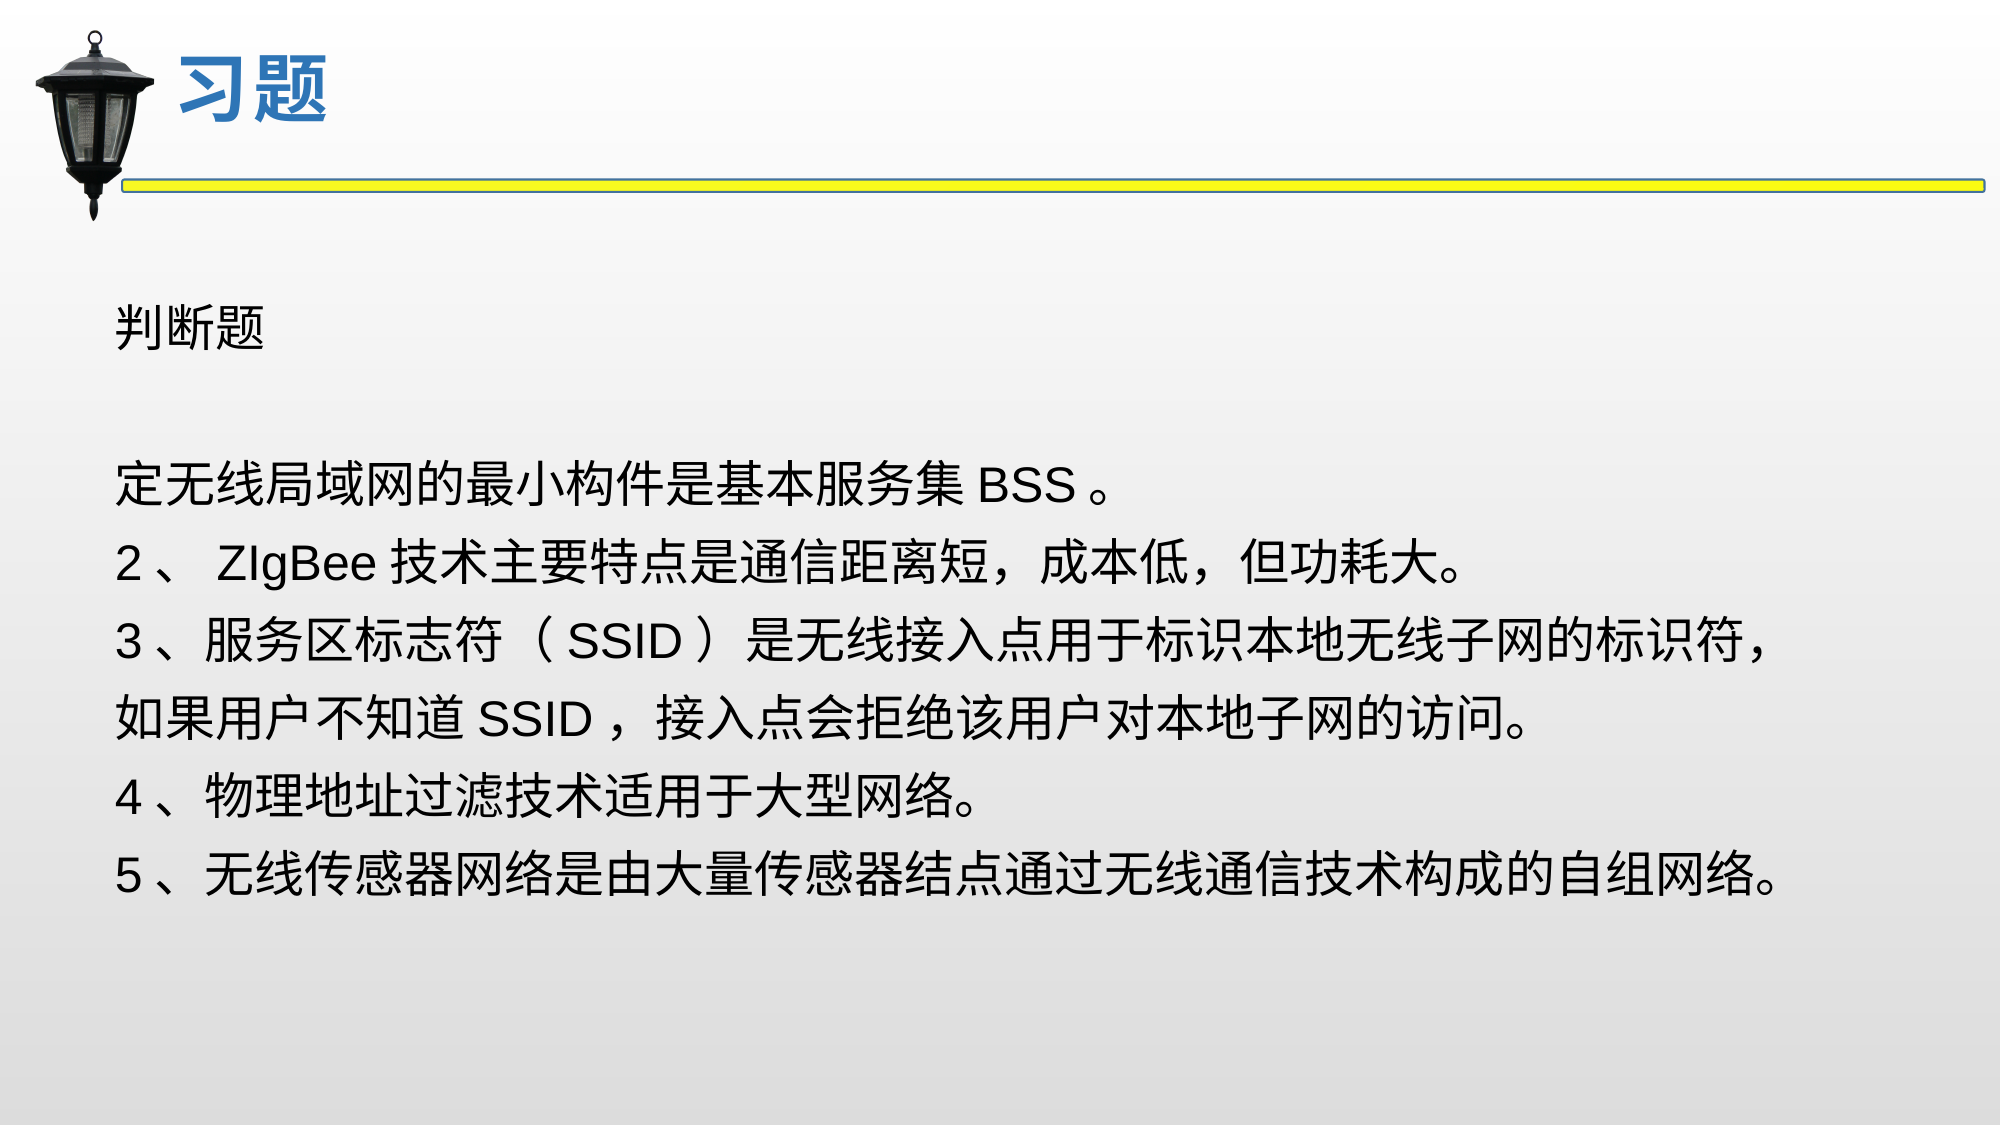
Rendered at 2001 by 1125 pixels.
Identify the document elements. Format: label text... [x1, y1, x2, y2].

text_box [29, 22, 1985, 230]
text_box 判断题 定无线局域网的最小构件是基本服务集BSS。 2、ZIgBee技术主要特点是通信距离短，成本低，但功耗大。 3、服务区标志符（SSID）是无线接入点用于标识本地无线子网的标识符，如果用户不知道SSID，接入点会拒绝该用户对本地子网的访问。 4、物理地址过滤技术适用于大型网络。 5、无线传感器网络是由大量传感器结点通过无线通信技术构成的自组网络。 [100, 271, 1850, 910]
